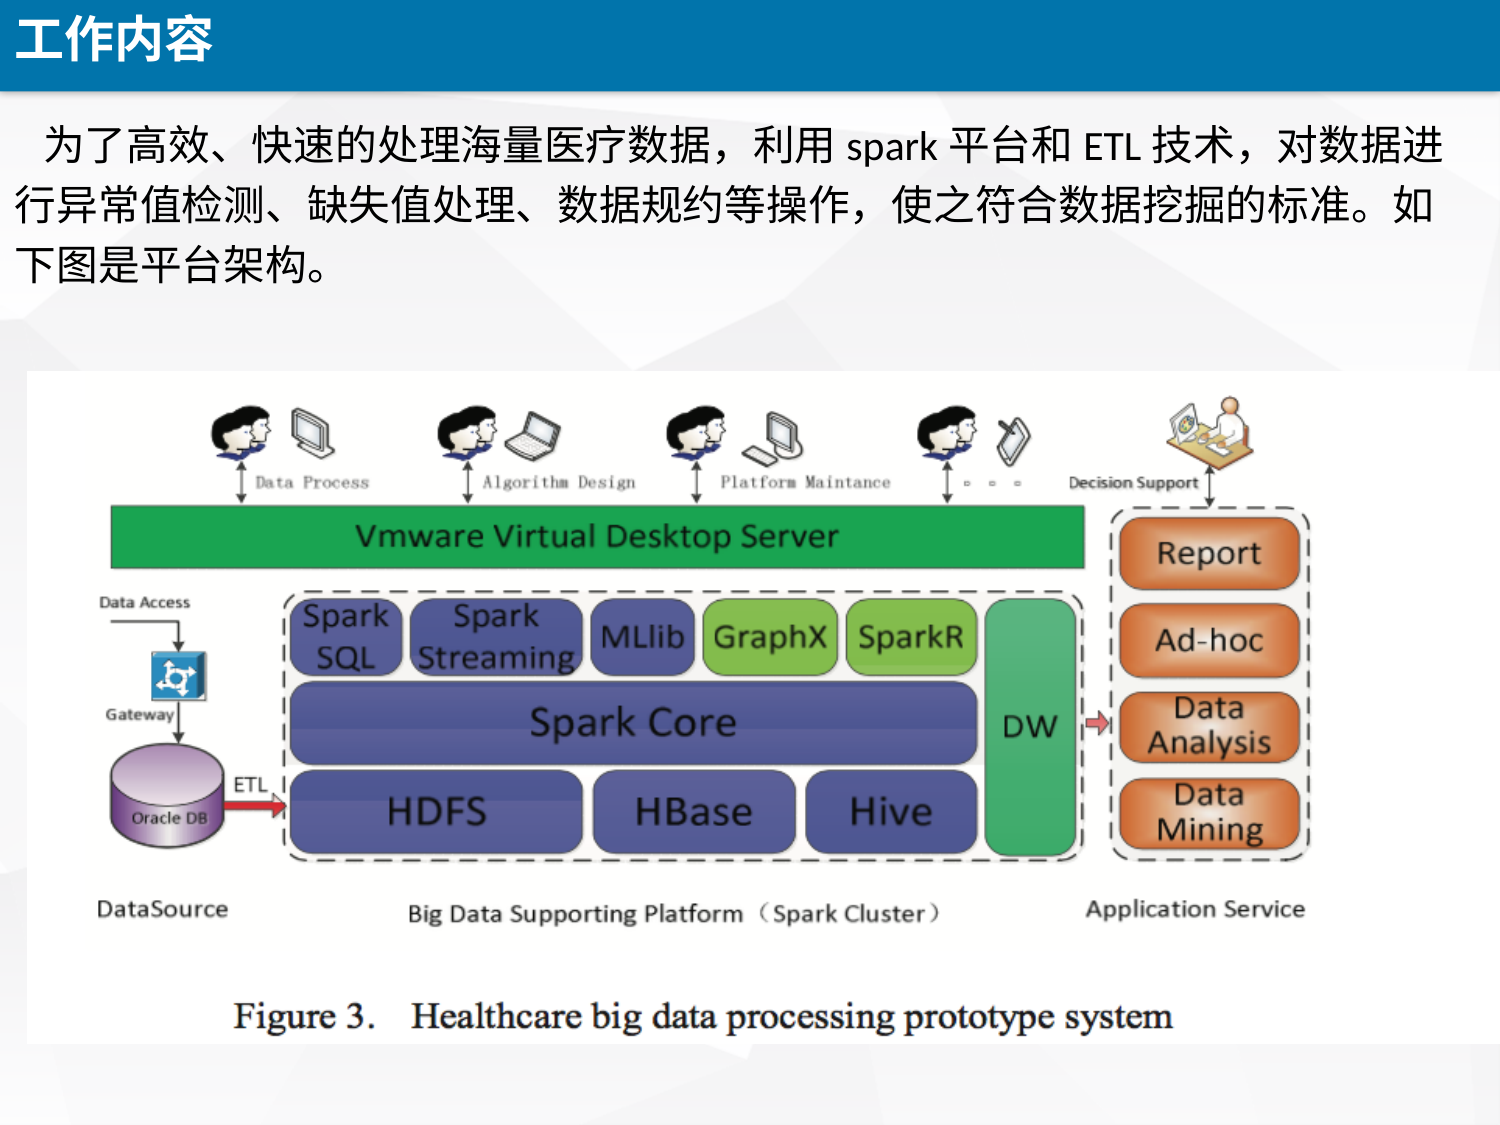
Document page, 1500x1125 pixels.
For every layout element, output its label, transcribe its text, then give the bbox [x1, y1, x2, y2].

text_box 为了高效、快速的处理海量医疗数据，利用spark平台和ETL技术，对数据进行异常值检测、缺失值处理、数据规约等操作，使之符合数据挖掘的标准。如下图是平台架构。 [0, 101, 1482, 357]
picture [0, 92, 1500, 1125]
text_box 工作内容 [0, 0, 577, 75]
text_box [0, 0, 1500, 92]
